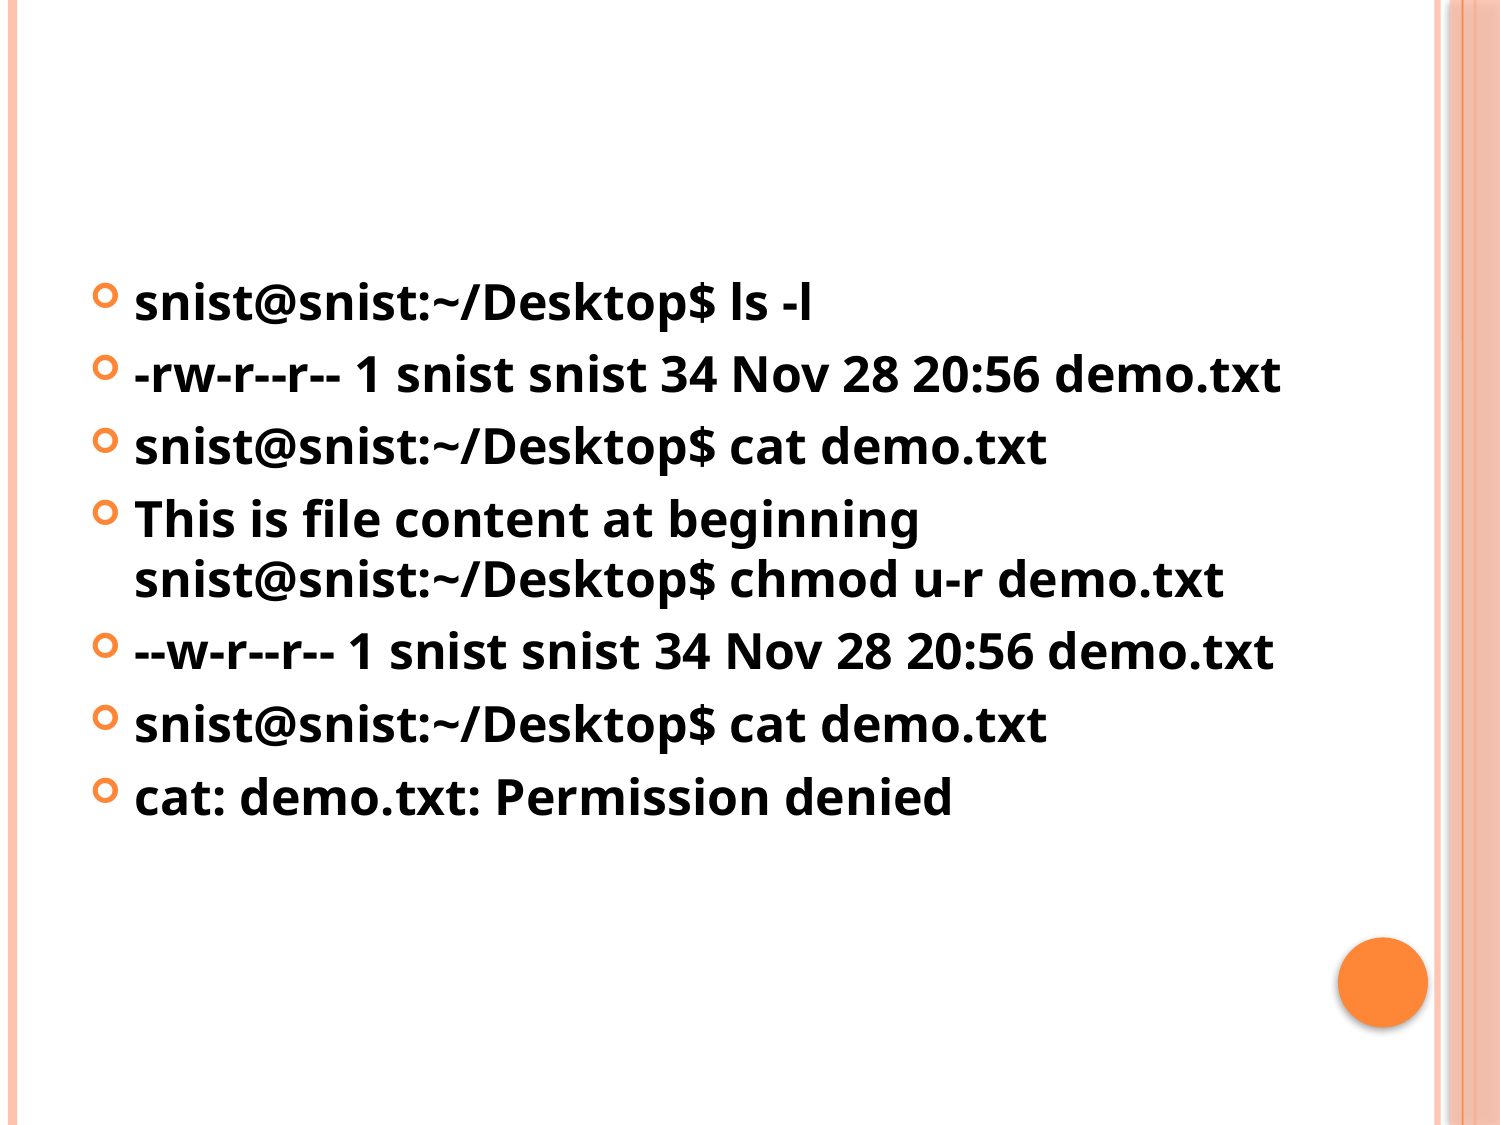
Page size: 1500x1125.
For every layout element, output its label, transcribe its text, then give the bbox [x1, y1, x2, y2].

list snist@snist:~/Desktop$ ls -l -rw-r--r-- 1 snist snist 34 Nov 28 20:56 demo.txt snist@snist:~/Desktop$ cat demo.txt This is file content at beginning snist@snist:~/Desktop$ chmod u-r demo.txt --w-r--r-- 1 snist snist 34 Nov 28 20:56 demo.txt snist@snist:~/Desktop$ cat demo.txt cat: demo.txt: Permission denied [75, 262, 1300, 1062]
